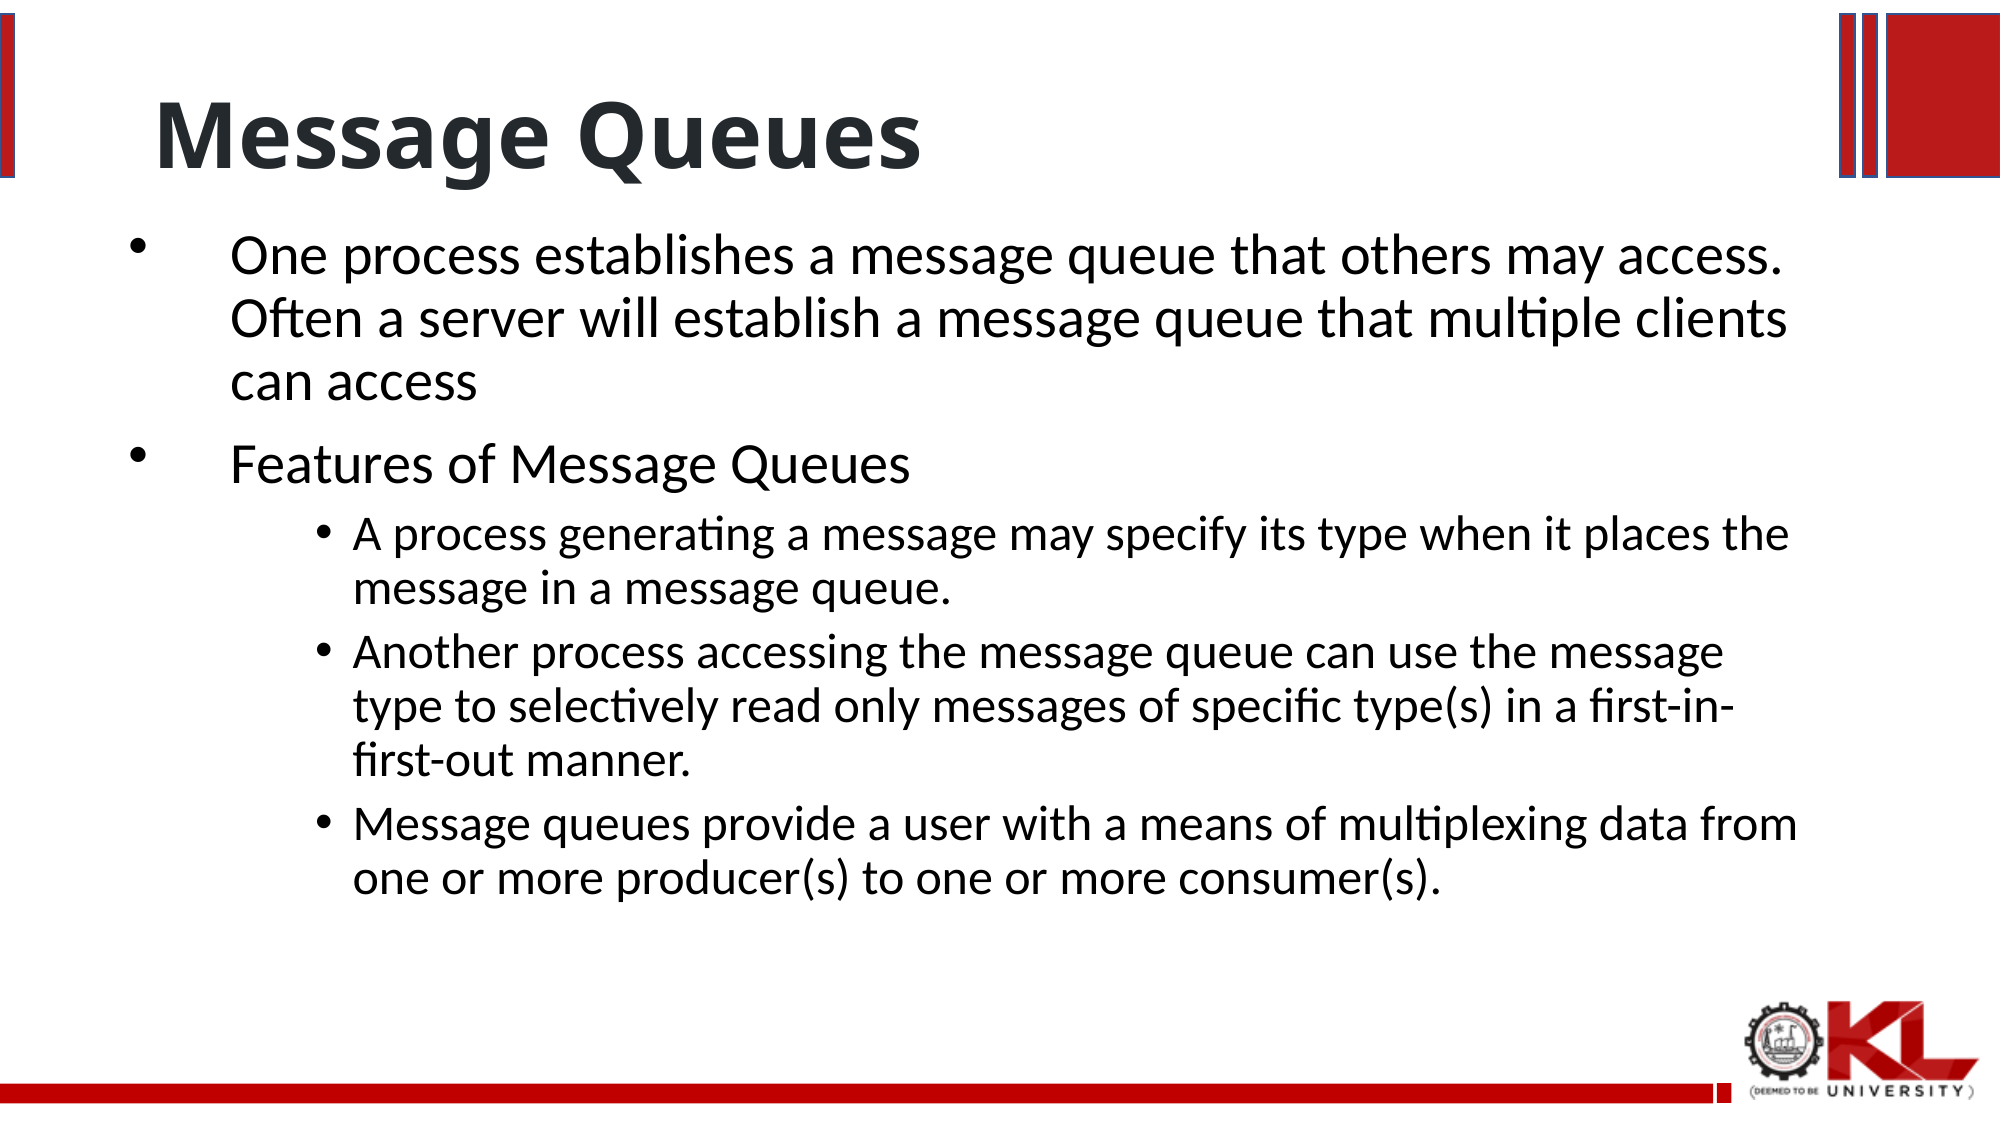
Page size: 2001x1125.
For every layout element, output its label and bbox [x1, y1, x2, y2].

text_box [0, 0, 2000, 1104]
